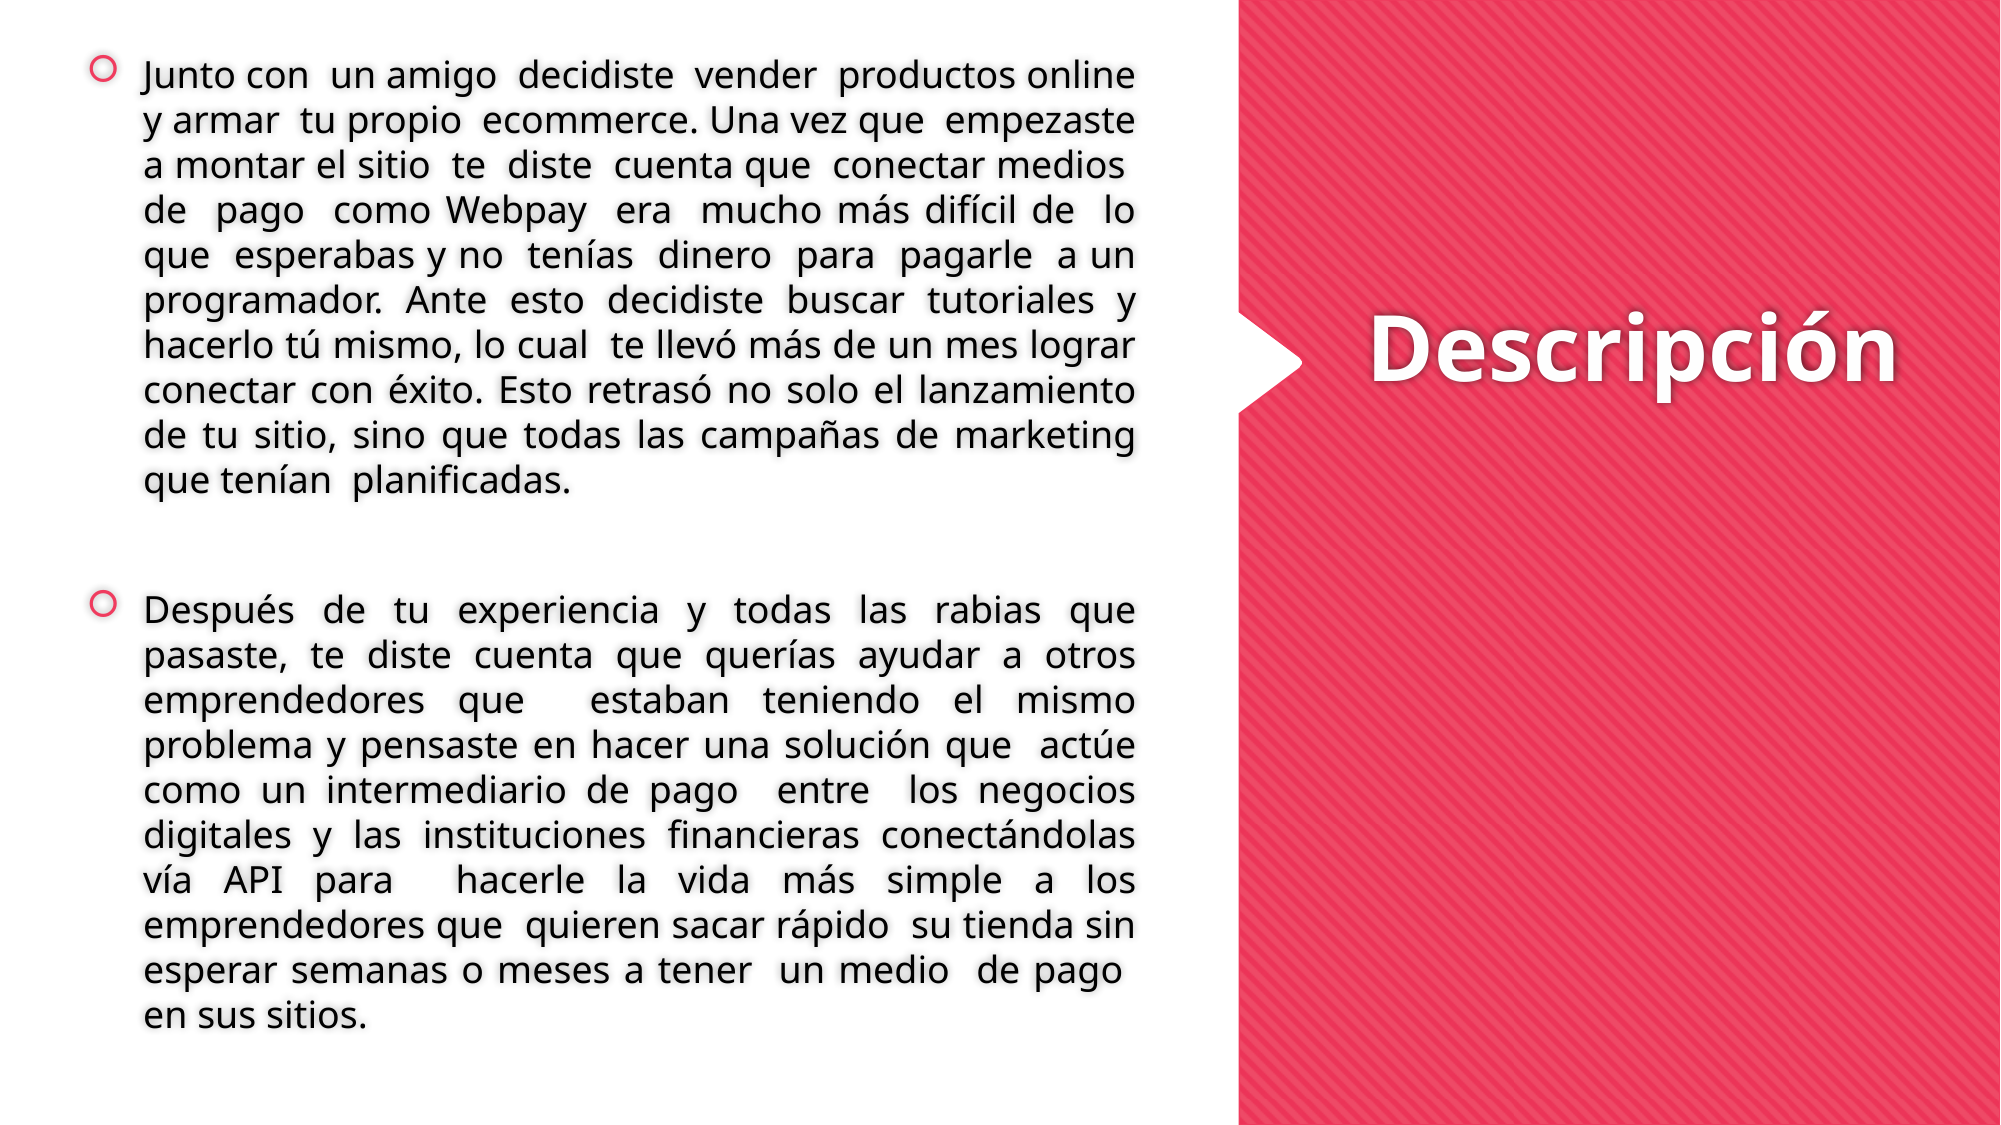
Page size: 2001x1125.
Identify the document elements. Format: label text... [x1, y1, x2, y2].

text_box [1238, 0, 2000, 1125]
text_box [0, 0, 1302, 1125]
list Junto con un amigo decidiste vender productos online y armar tu propio ecommerce. Una vez que empezaste a montar el sitio te diste cuenta que conectar medios de pago como Webpay era mucho más difícil de lo que esperabas y no tenías dinero para pagarle a un programador. Ante esto decidiste buscar tutoriales y hacerlo tú mismo, lo cual te llevó más de un mes lograr conectar con éxito. Esto retrasó no solo el lanzamiento de tu sitio, sino que todas las campañas de marketing que tenían planiﬁcadas. Después de tu experiencia y todas las rabias que pasaste, te diste cuenta que querías ayudar a otros emprendedores que estaban teniendo el mismo problema y pensaste en hacer una solución que actúe como un intermediario de pago entre los negocios digitales y las instituciones ﬁnancieras conectándolas vía API para hacerle la vida más simple a los emprendedores que quieren sacar rápido su tienda sin esperar semanas o meses a tener un medio de pago en sus sitios. [71, 43, 1153, 1050]
title Descripción [1351, 282, 1961, 944]
